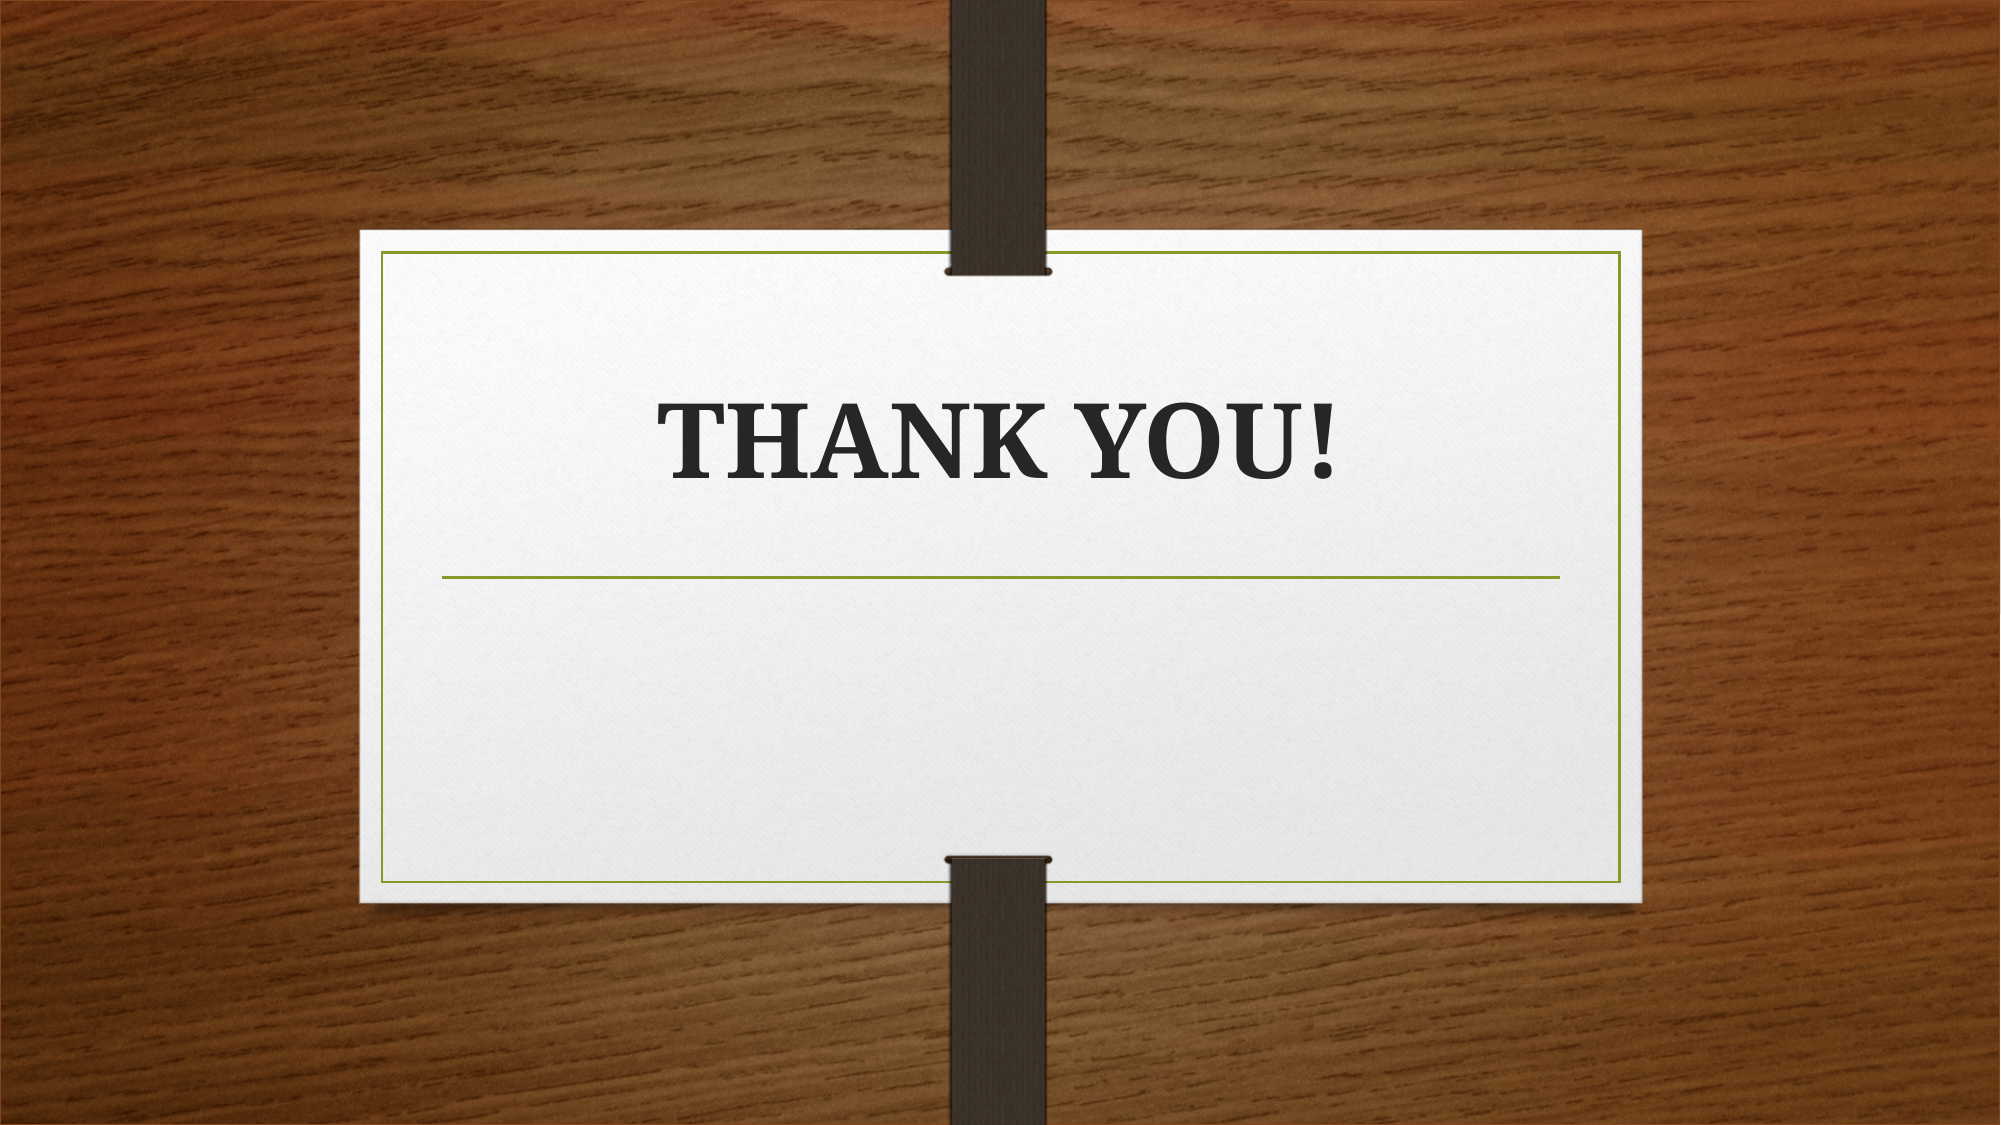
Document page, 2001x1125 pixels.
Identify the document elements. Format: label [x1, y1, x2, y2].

text_box [0, 0, 2000, 1125]
